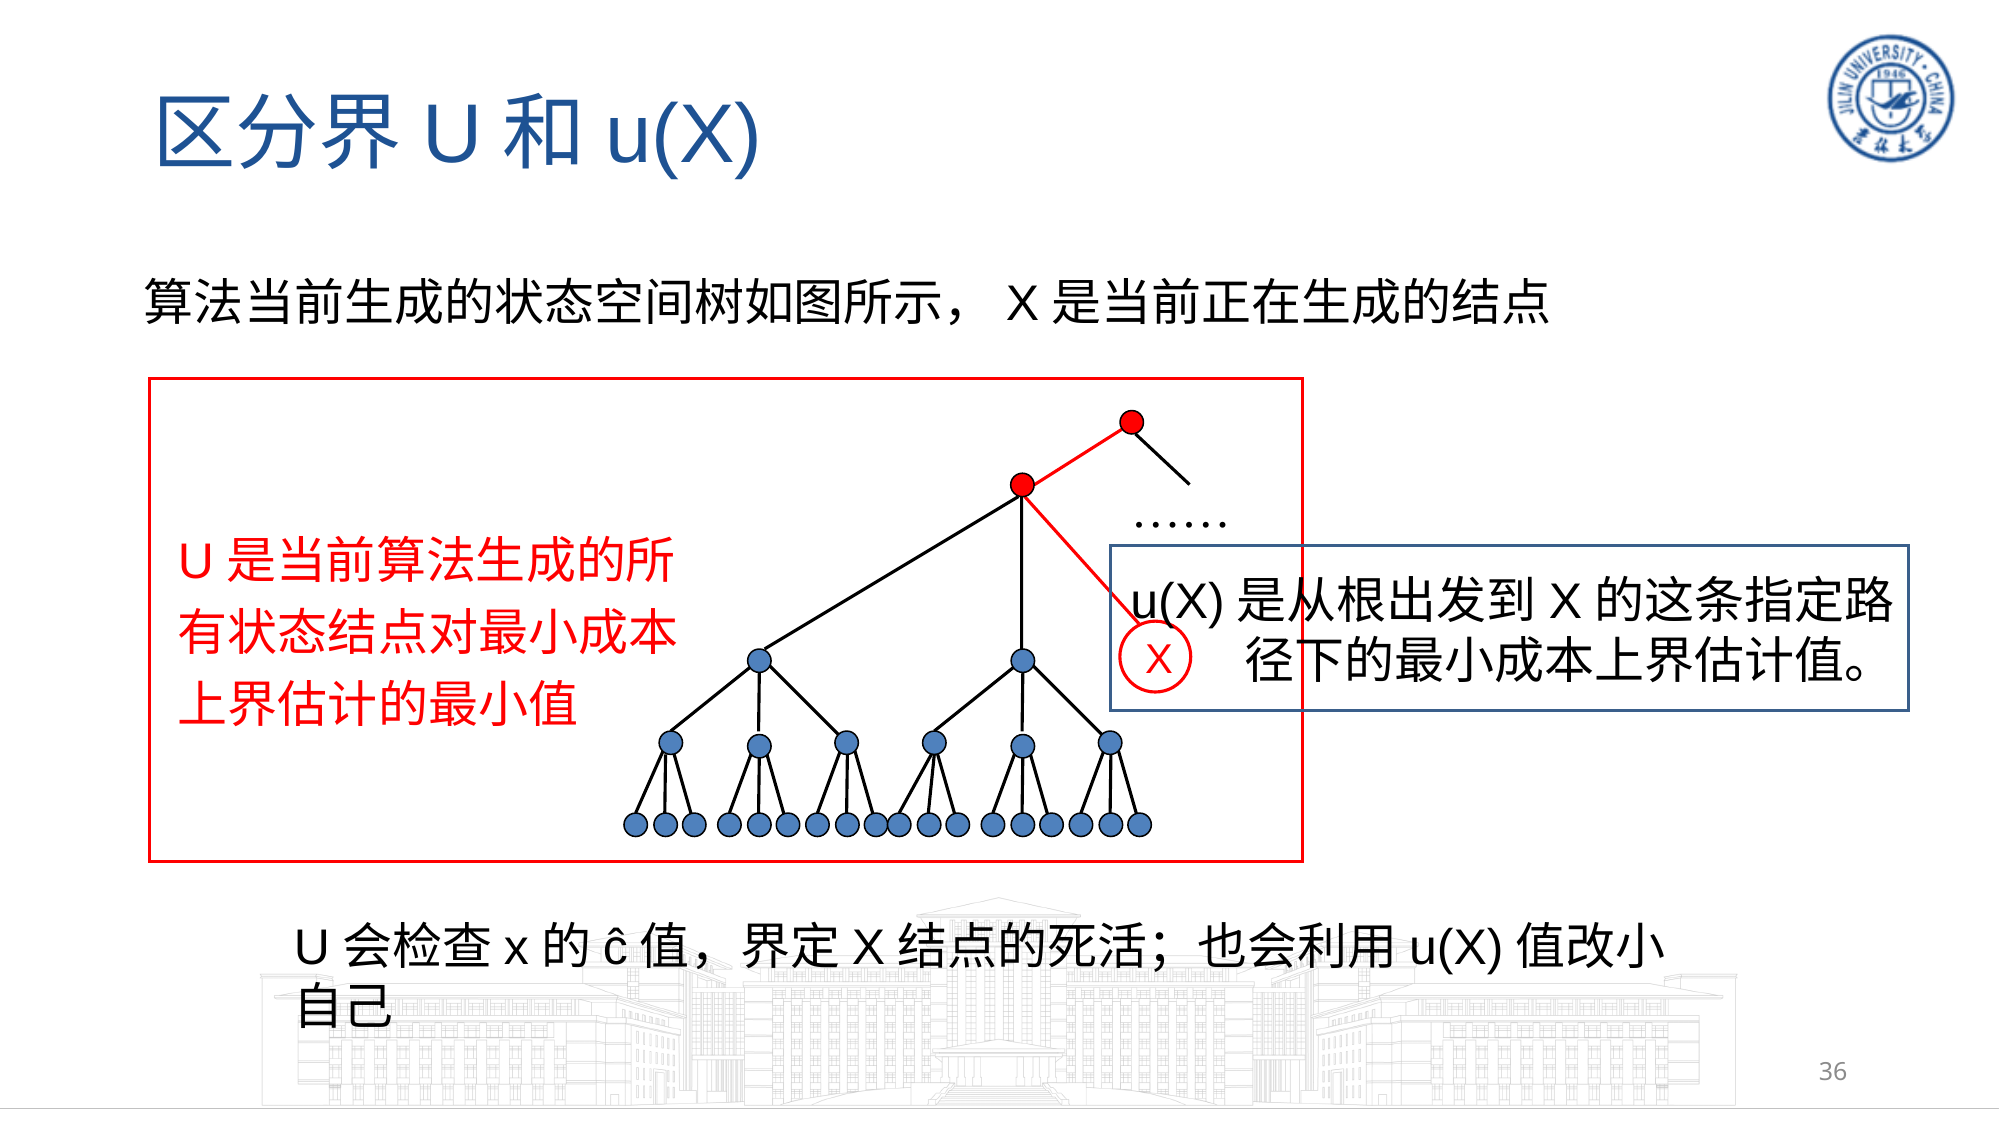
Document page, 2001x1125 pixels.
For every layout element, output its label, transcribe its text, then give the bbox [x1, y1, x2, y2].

picture [1824, 15, 1965, 173]
text_box U是当前算法生成的所有状态结点对最小成本上界估计的最小值 [163, 509, 623, 741]
text_box U会检查x的ĉ值，界定X结点的死活；也会利用u(X)值改小自己 [279, 907, 1721, 1042]
table_cell 5 [0, 897, 1999, 1109]
text_box [148, 378, 1304, 863]
text_box u(X)是从根出发到X的这条指定路径下的最小成本上界估计值。 [1267, 545, 1910, 712]
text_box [623, 378, 1267, 837]
slide_number 36 [1412, 1042, 1863, 1103]
text_box 算法当前生成的状态空间树如图所示，X是当前正在生成的结点 [129, 262, 1815, 338]
title 区分界U和u(X) [137, 26, 1863, 244]
